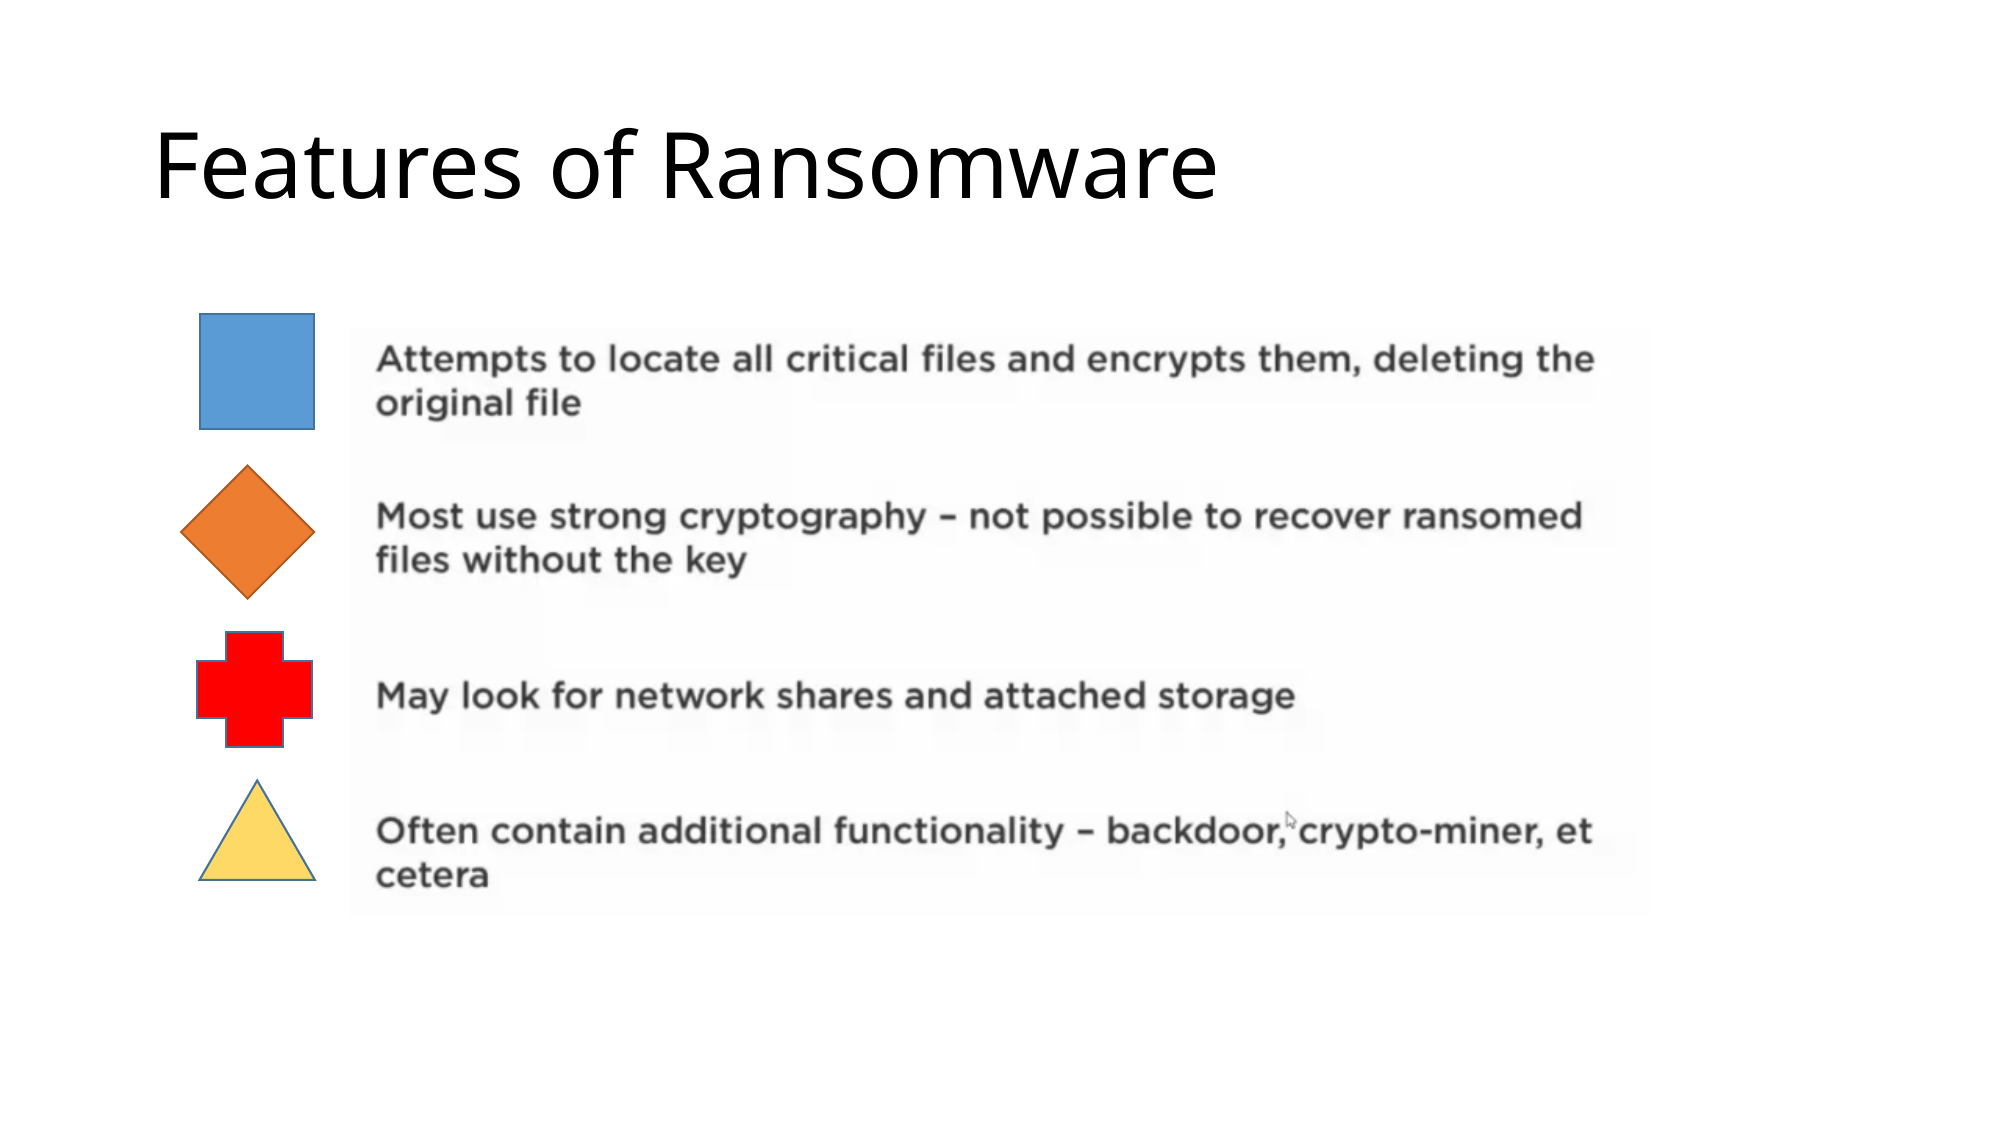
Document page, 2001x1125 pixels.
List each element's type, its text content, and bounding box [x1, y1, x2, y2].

text_box [199, 313, 315, 430]
title Features of Ransomware [137, 59, 1863, 278]
text_box [197, 778, 317, 881]
text_box [196, 631, 313, 748]
picture [349, 327, 1651, 917]
text_box [179, 464, 316, 601]
